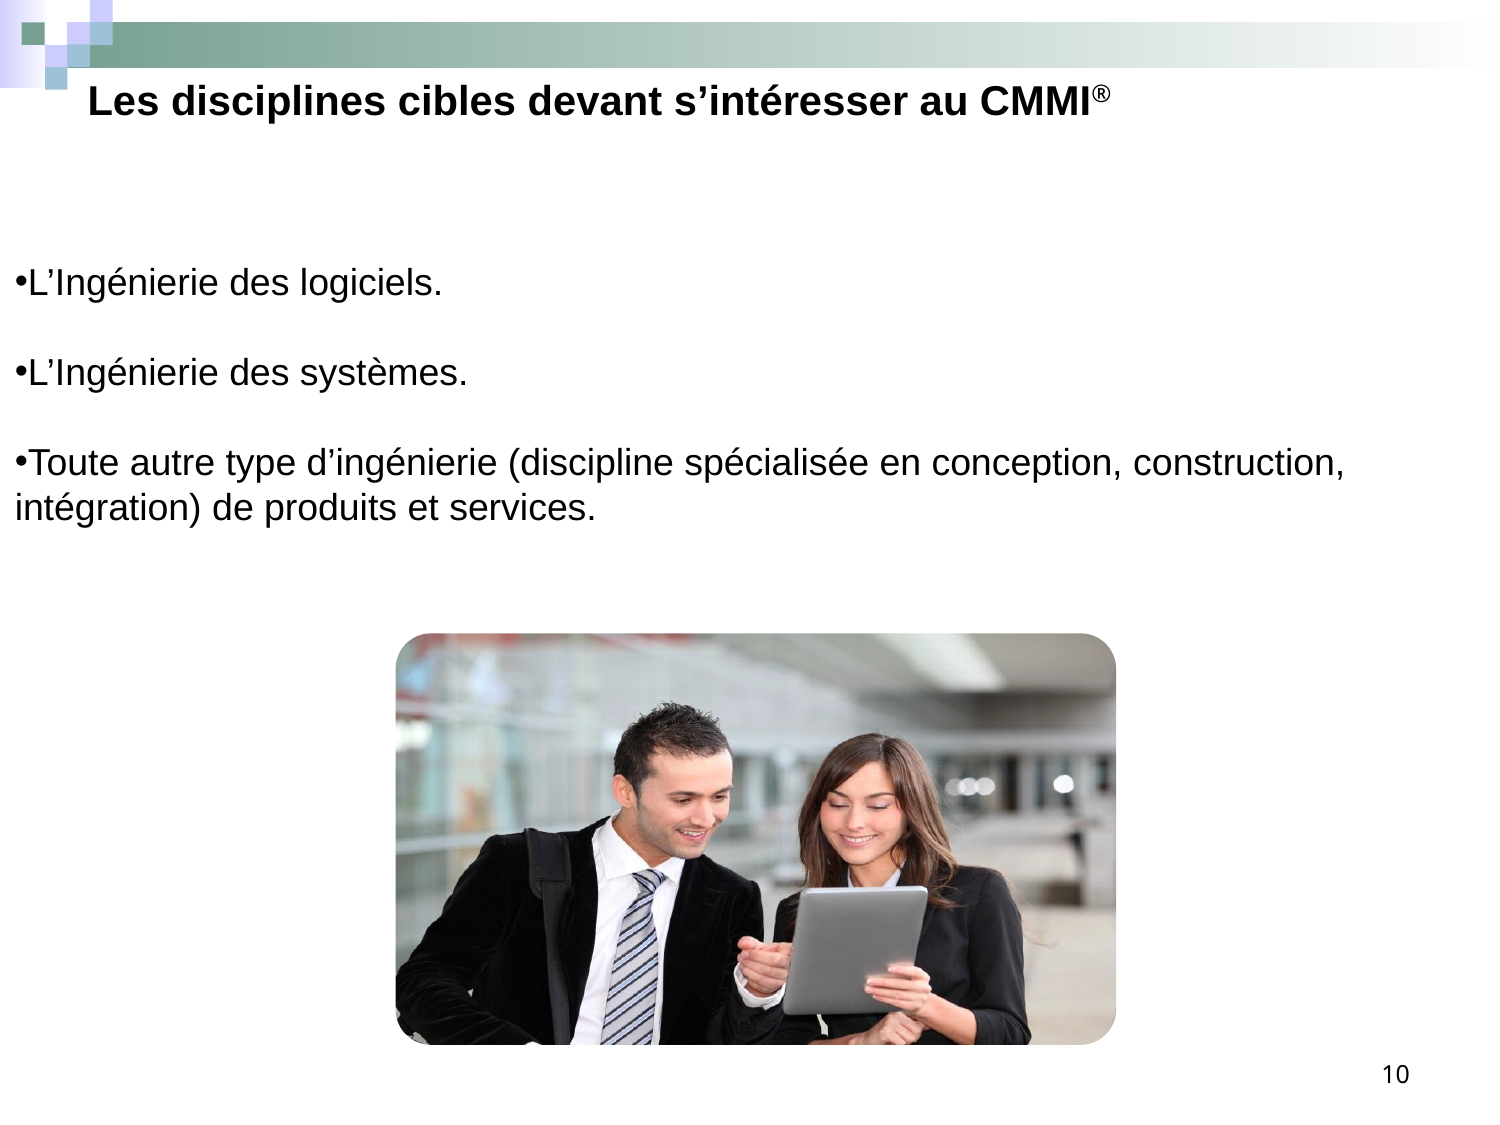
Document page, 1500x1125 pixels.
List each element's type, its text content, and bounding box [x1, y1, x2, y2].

text_box Les disciplines cibles devant s’intéresser au CMMI® [72, 66, 1139, 132]
picture [395, 633, 1117, 1046]
slide_number 10 [1074, 1024, 1426, 1101]
text_box L’Ingénierie des logiciels. L’Ingénierie des systèmes. Toute autre type d’ingénierie (discipline spécialisée en conception, construction, intégration) de produits et services. [0, 160, 1500, 536]
